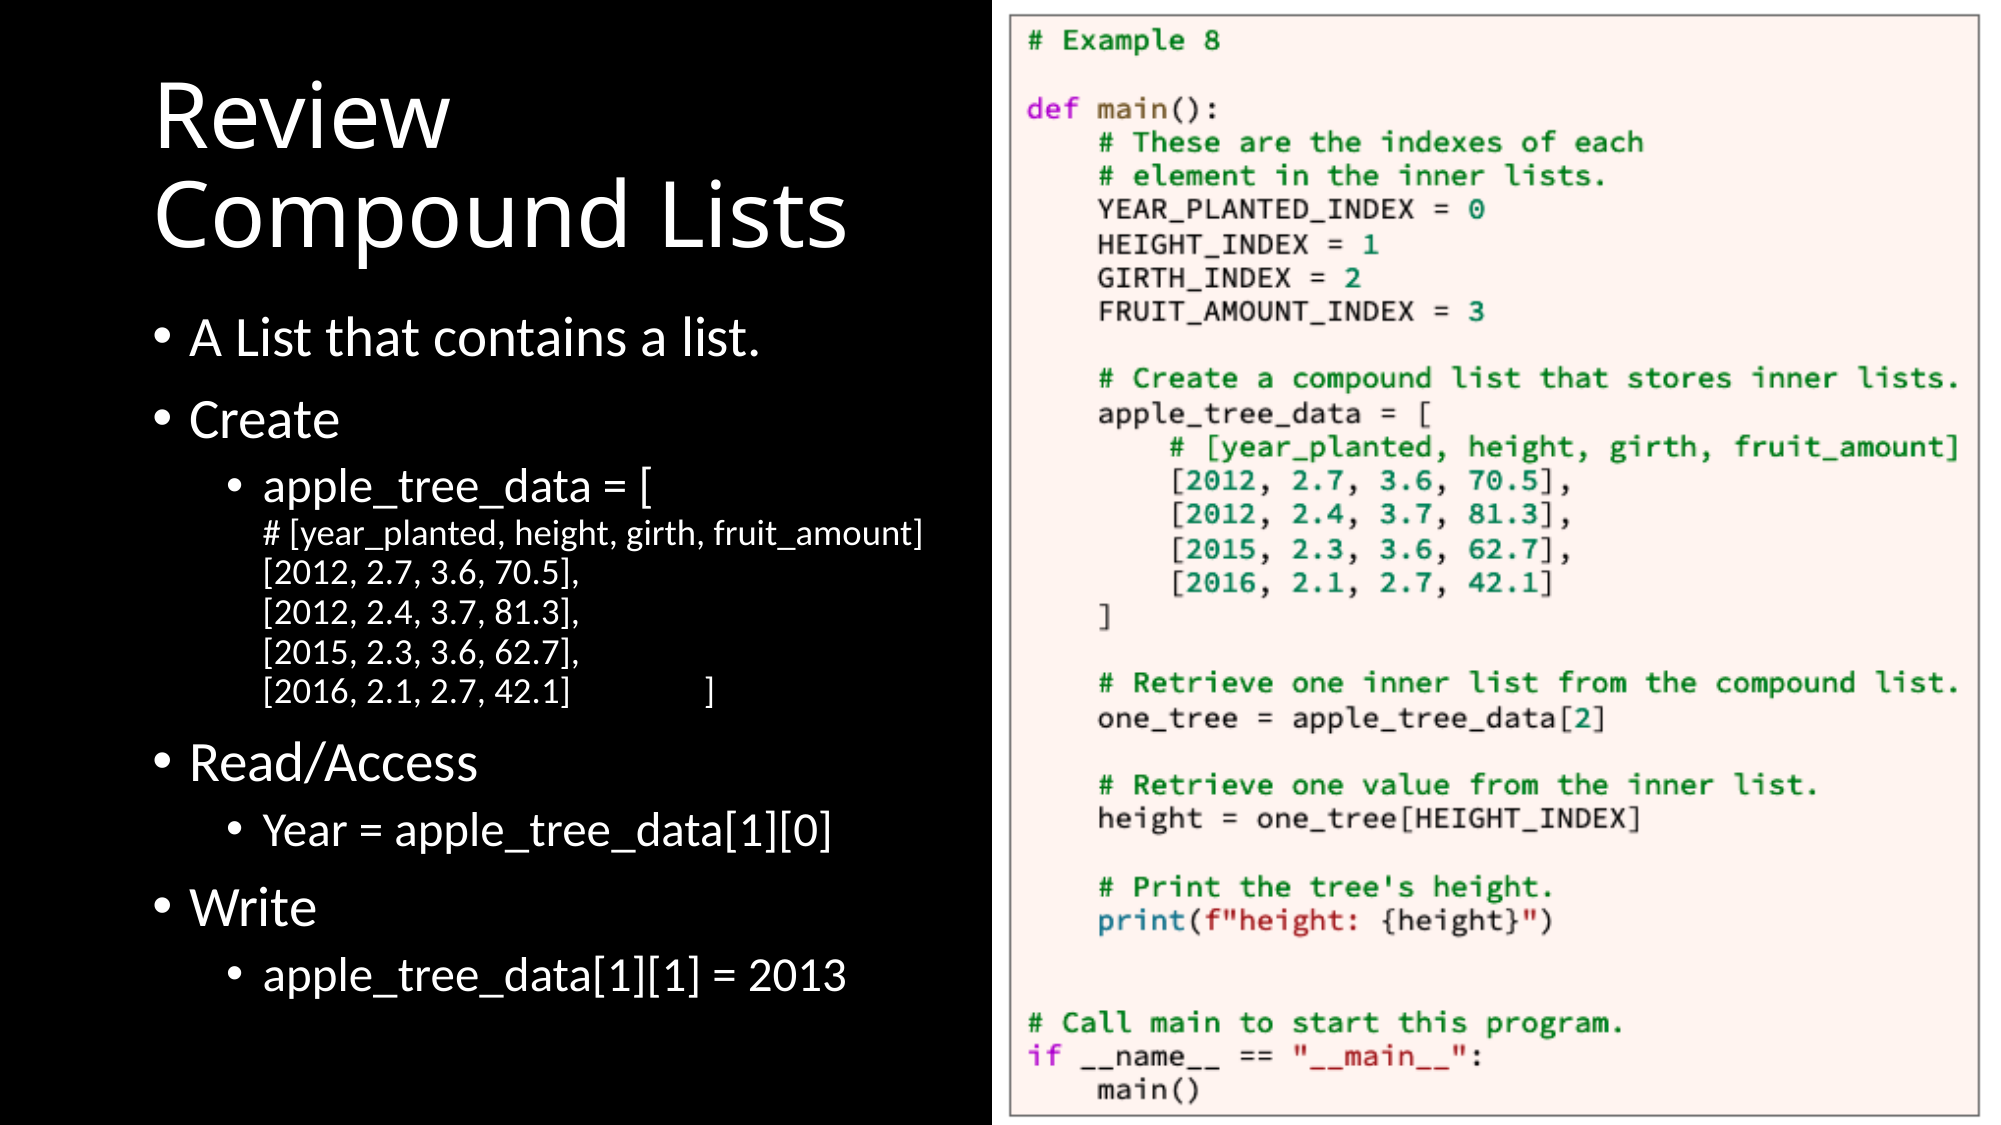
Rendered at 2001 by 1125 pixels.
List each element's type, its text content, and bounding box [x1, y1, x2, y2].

list A List that contains a list. Create apple_tree_data = [ # [year_planted, height, girth, fruit_amount] [2012, 2.7, 3.6, 70.5], [2012, 2.4, 3.7, 81.3], [2015, 2.3, 3.6, 62.7], [2016, 2.1, 2.7, 42.1] ] Read/Access Year = apple_tree_data[1][0] Write apple_tree_data[1][1] = 2013 [137, 299, 988, 1014]
picture [992, 0, 2000, 1125]
title Review Compound Lists [137, 59, 992, 278]
